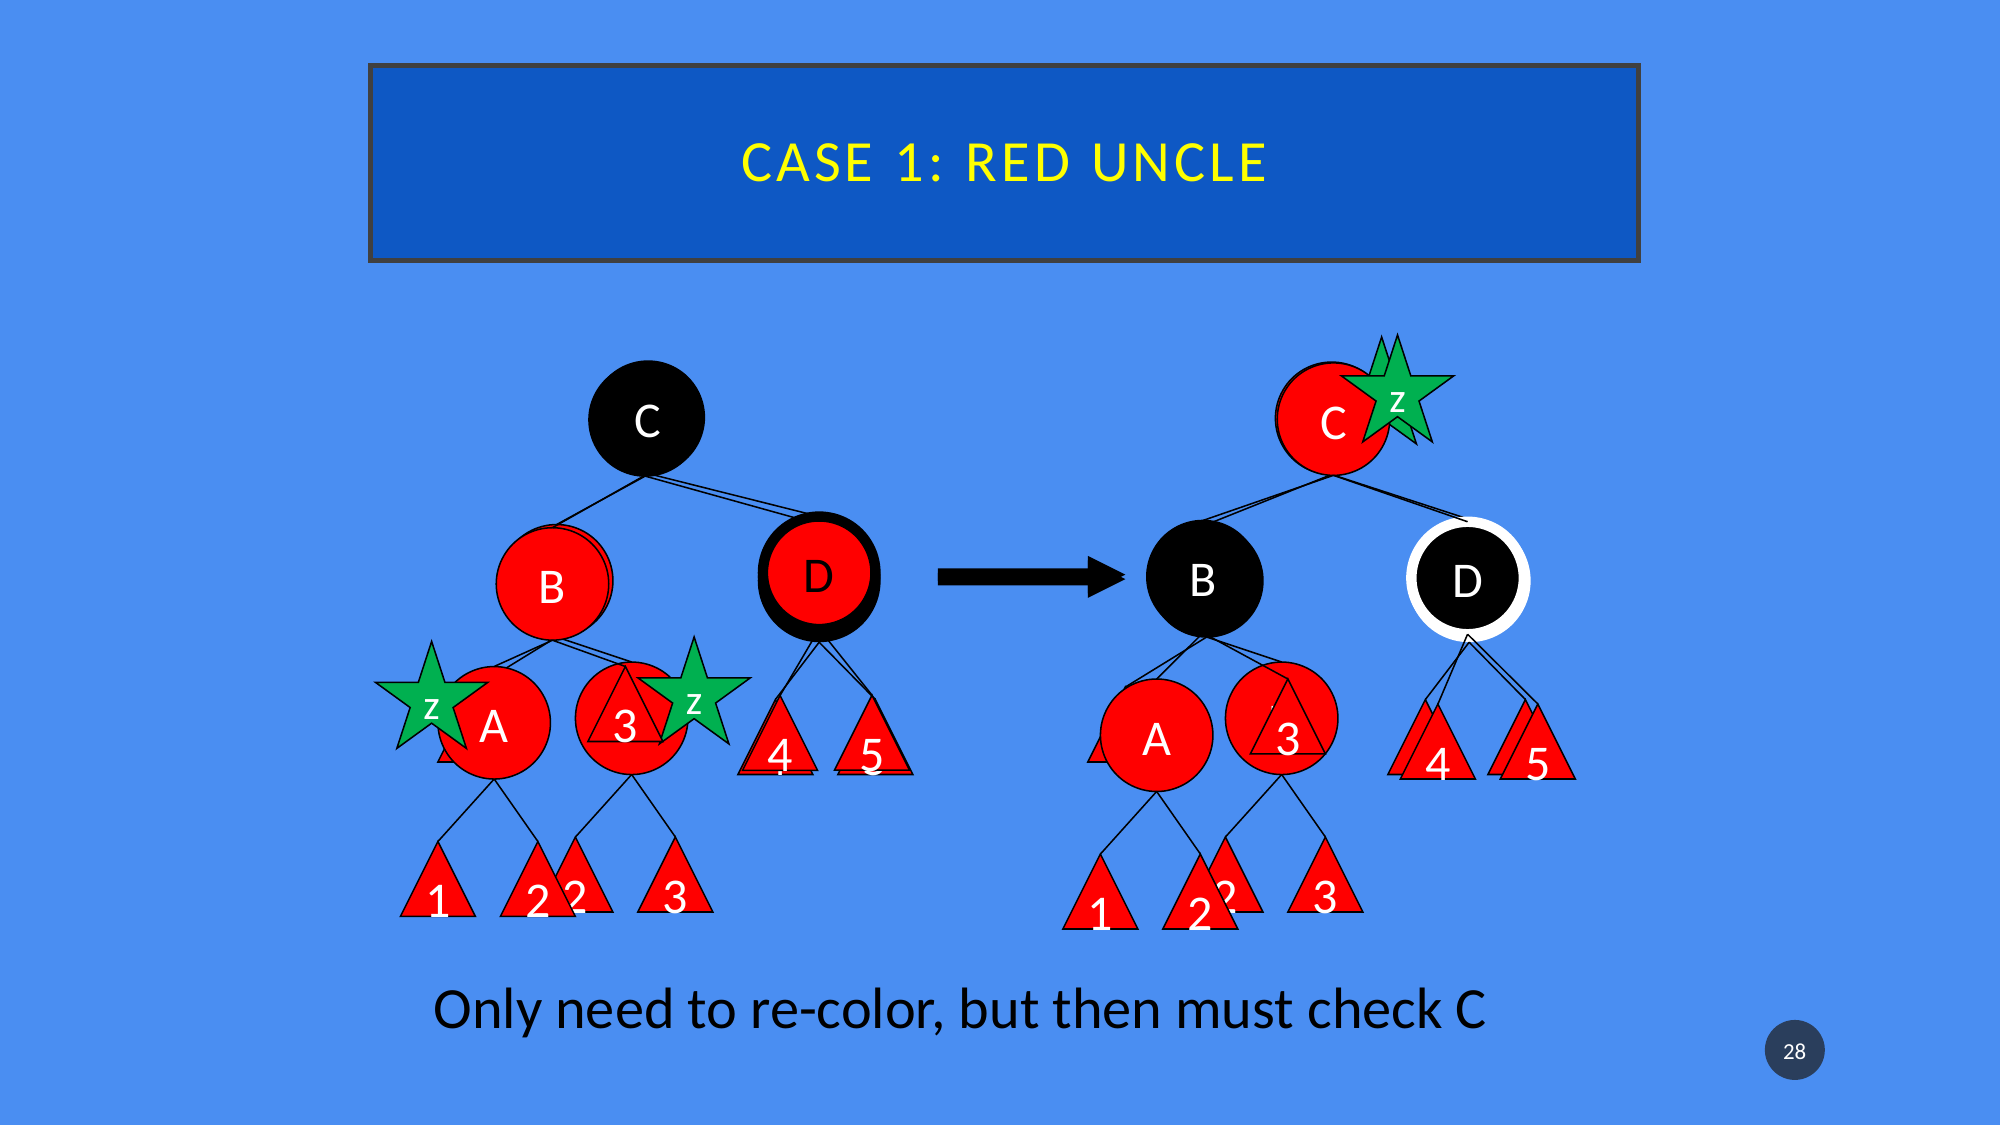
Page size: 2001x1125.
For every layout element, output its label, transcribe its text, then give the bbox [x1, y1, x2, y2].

slide_number 28 [1764, 1019, 1825, 1080]
text_box Only need to re-color, but then must check C [419, 962, 1503, 1048]
title Case 1: Red uncle [368, 63, 1641, 263]
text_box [375, 334, 1576, 930]
